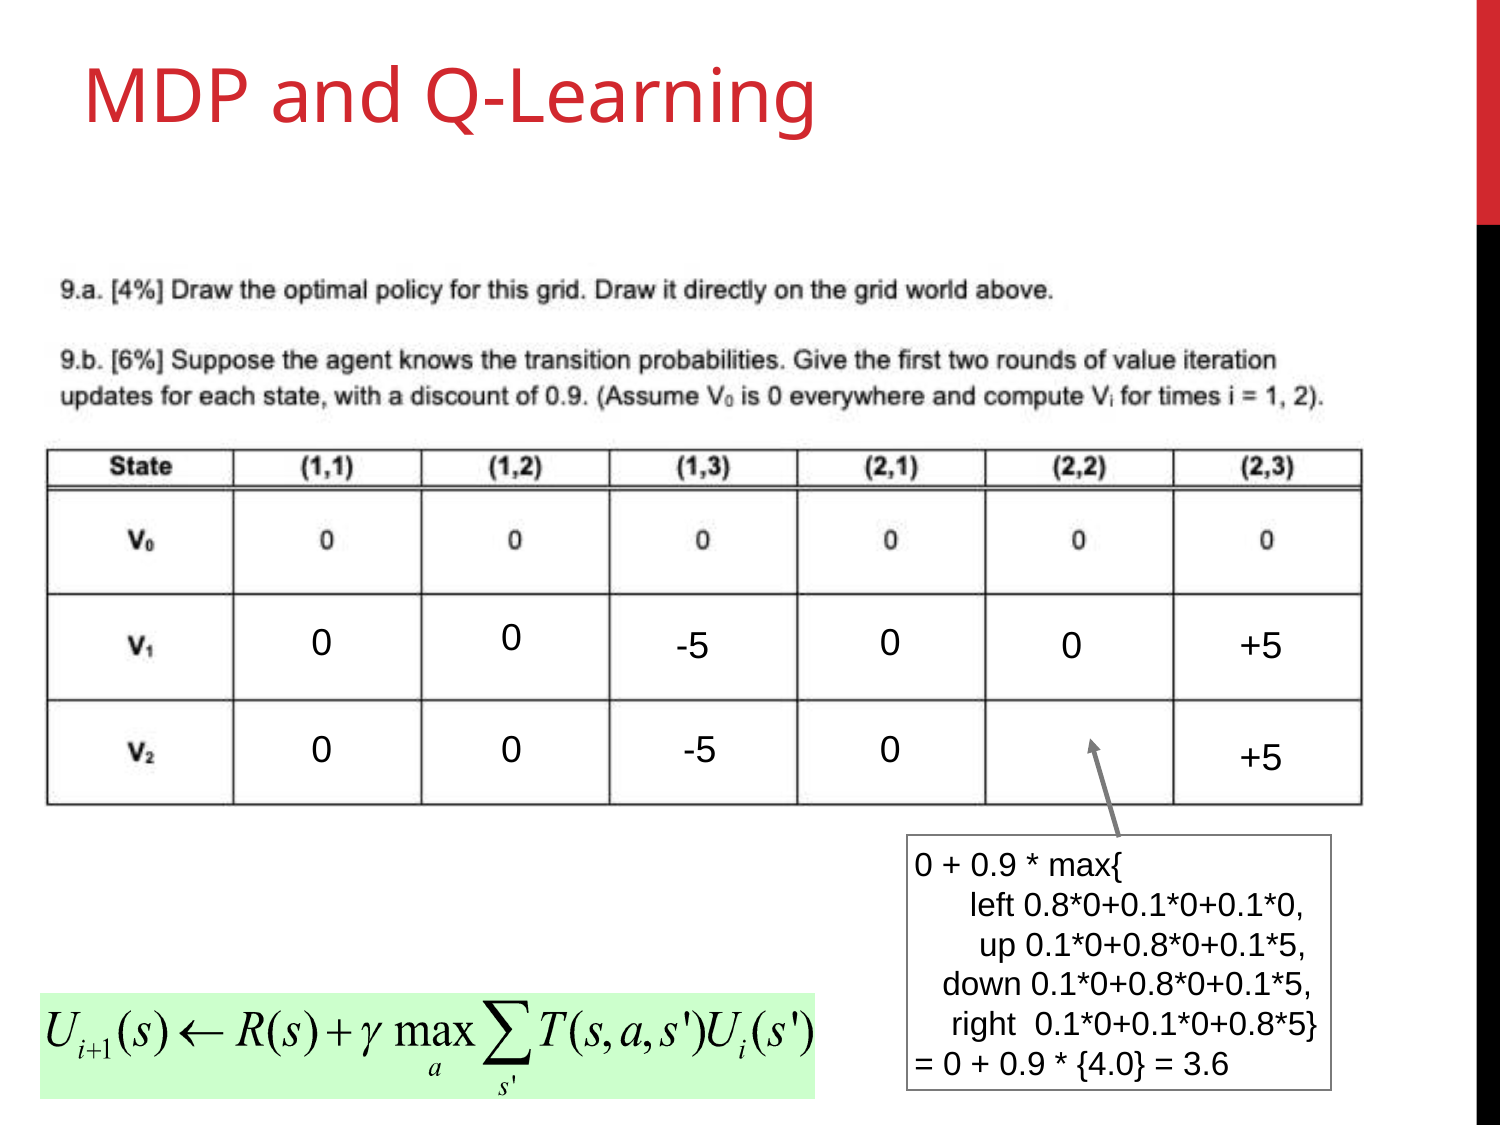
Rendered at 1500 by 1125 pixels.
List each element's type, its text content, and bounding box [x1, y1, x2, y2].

text_box 0 + 0.9 * max{ left 0.8*0+0.1*0+0.1*0, up 0.1*0+0.8*0+0.1*5, down 0.1*0+0.8*0+0.1*5, right 0.1*0+0.1*0+0.8*5} = 0 + 0.9 * {4.0} = 3.6 [906, 849, 1331, 1090]
picture [0, 242, 1401, 840]
picture [39, 992, 816, 1100]
title MDP and Q-Learning [75, 27, 1347, 146]
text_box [1089, 737, 1120, 838]
